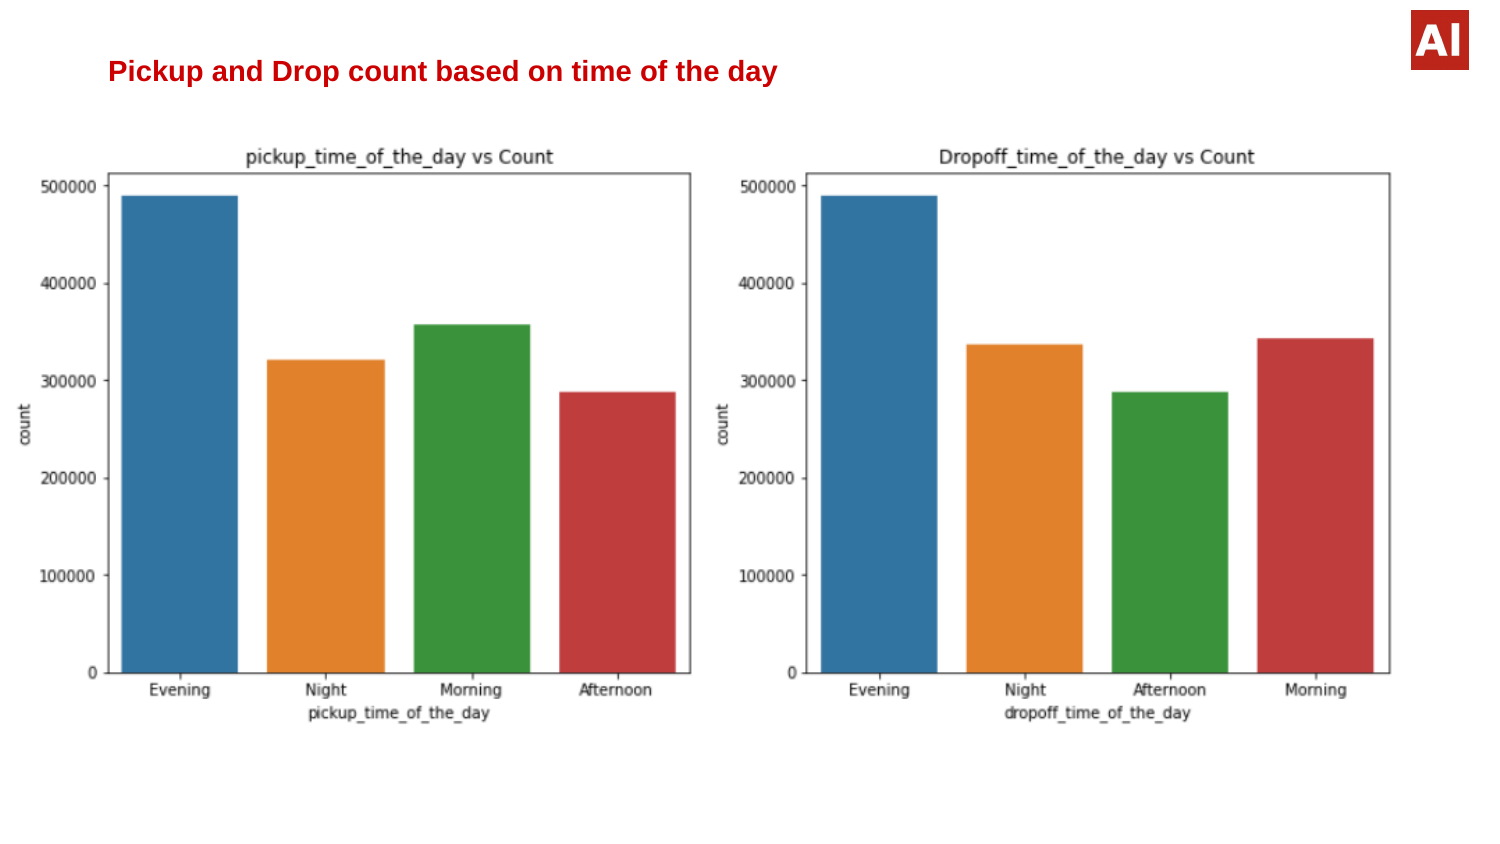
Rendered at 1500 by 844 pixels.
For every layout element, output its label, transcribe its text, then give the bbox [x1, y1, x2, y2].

picture [0, 146, 1500, 746]
text_box Pickup and Drop count based on time of the day [106, 50, 779, 88]
picture [1411, 10, 1469, 70]
